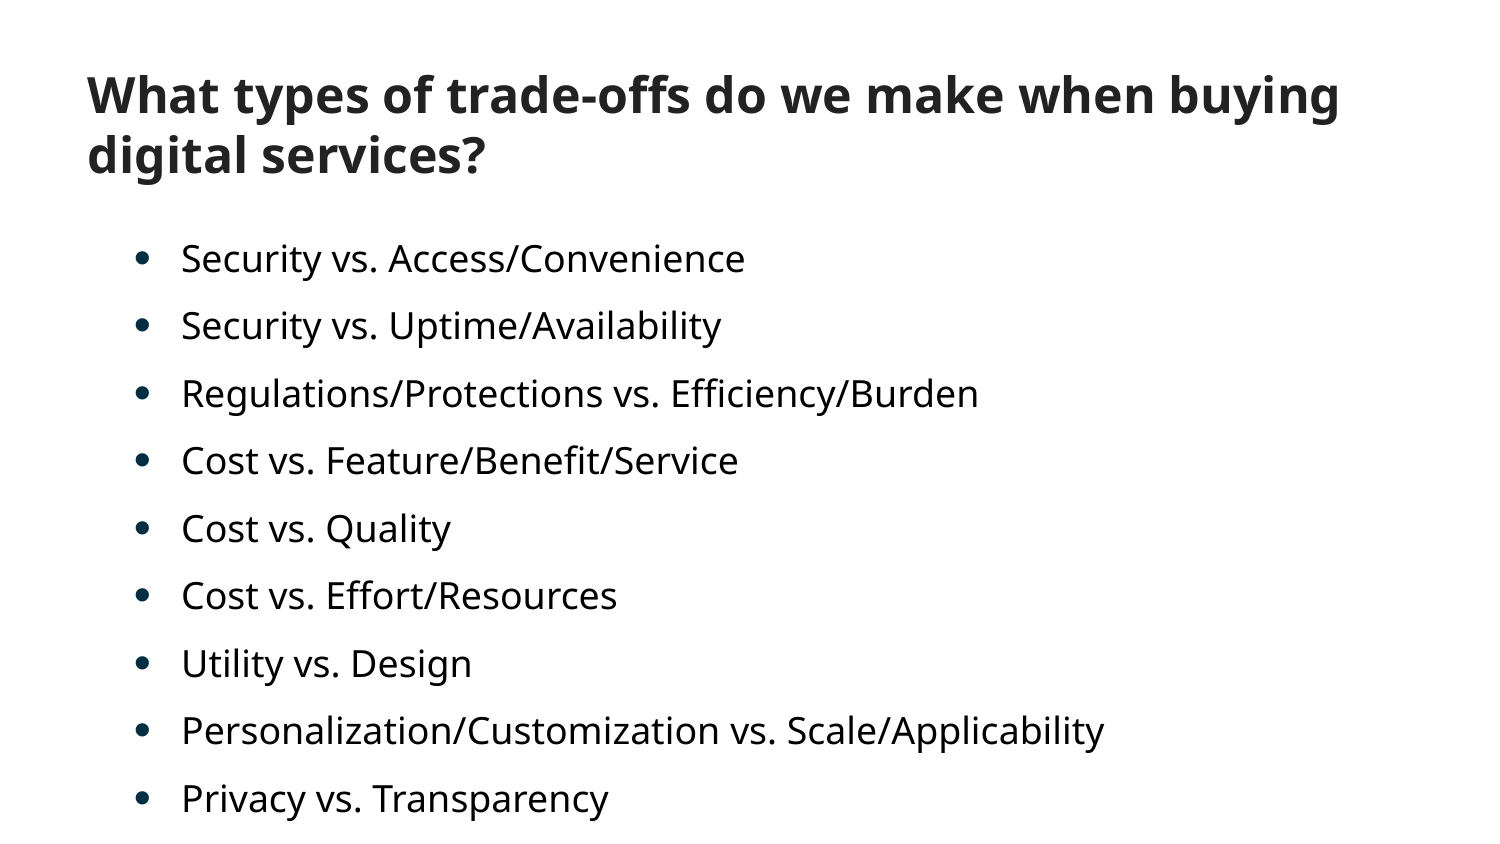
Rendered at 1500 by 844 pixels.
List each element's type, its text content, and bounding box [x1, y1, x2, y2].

title What types of trade-offs do we make when buying digital services? [72, 48, 1377, 182]
text_box Security vs. Access/Convenience Security vs. Uptime/Availability Regulations/Protections vs. Efficiency/Burden Cost vs. Feature/Benefit/Service Cost vs. Quality Cost vs. Effort/Resources Utility vs. Design Personalization/Customization vs. Scale/Applicability Privacy vs. Transparency [97, 197, 1282, 835]
